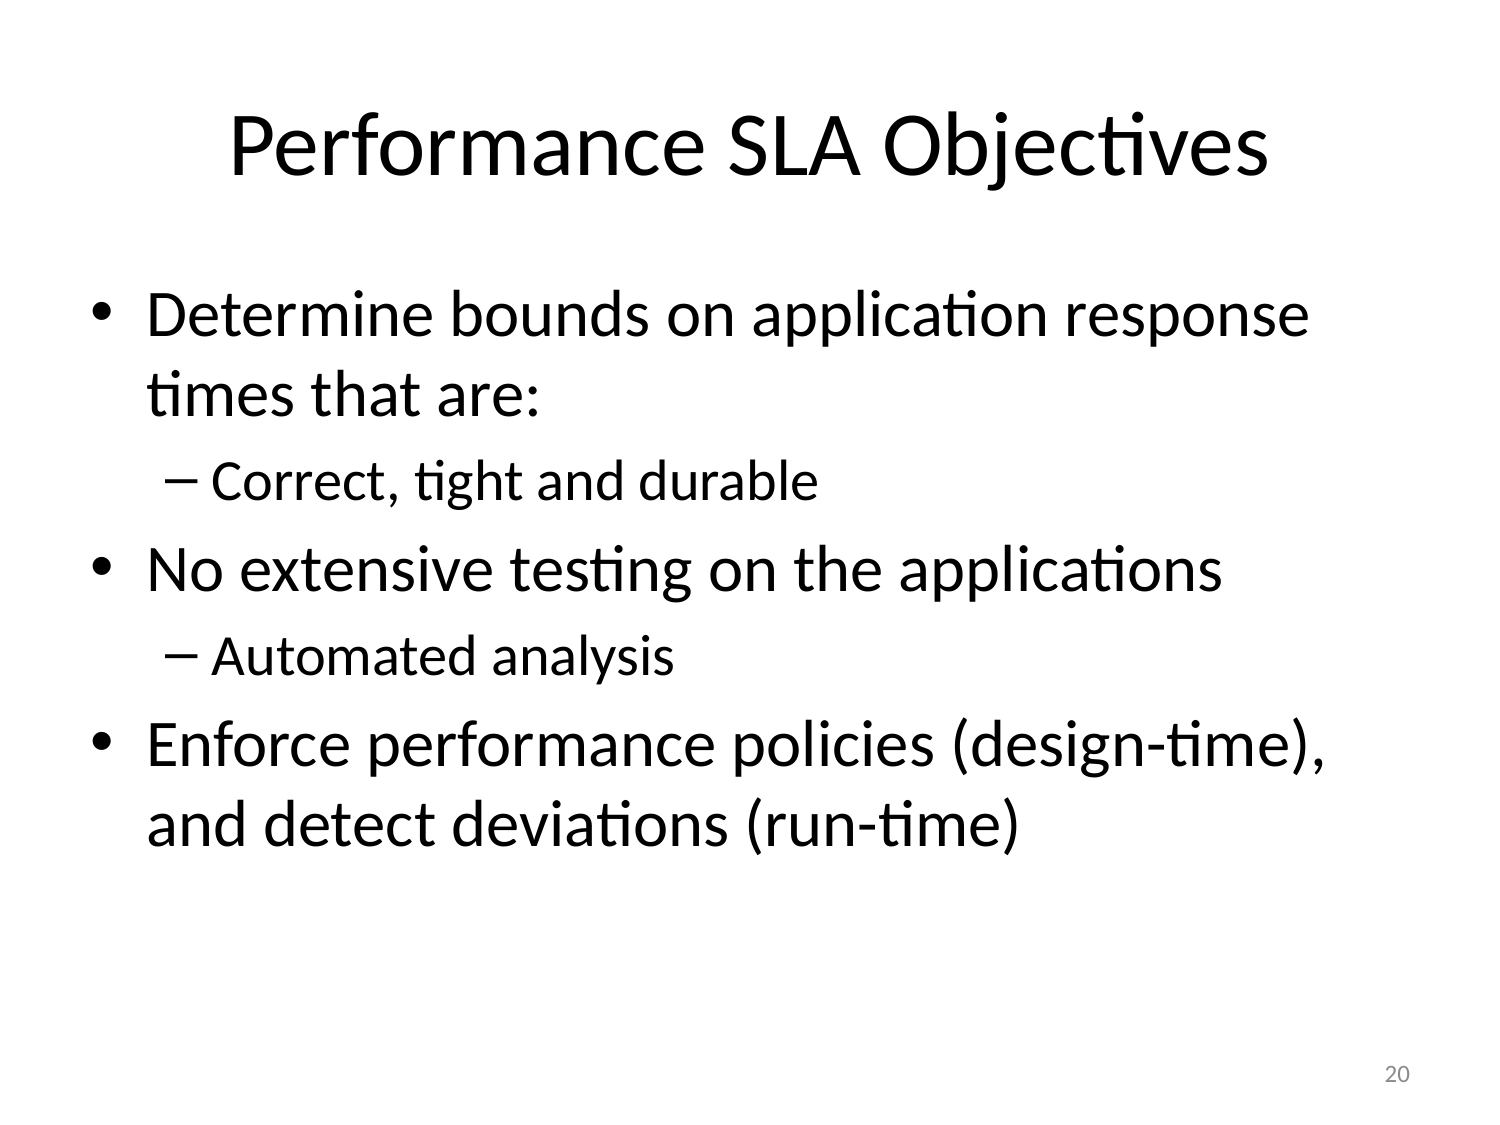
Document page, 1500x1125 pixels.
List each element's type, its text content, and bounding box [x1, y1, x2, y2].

title Performance SLA Objectives [75, 45, 1425, 233]
slide_number 20 [1074, 1042, 1425, 1103]
list Determine bounds on application response times that are: Correct, tight and durable No extensive testing on the applications Automated analysis Enforce performance policies (design-time), and detect deviations (run-time) [75, 262, 1425, 1005]
